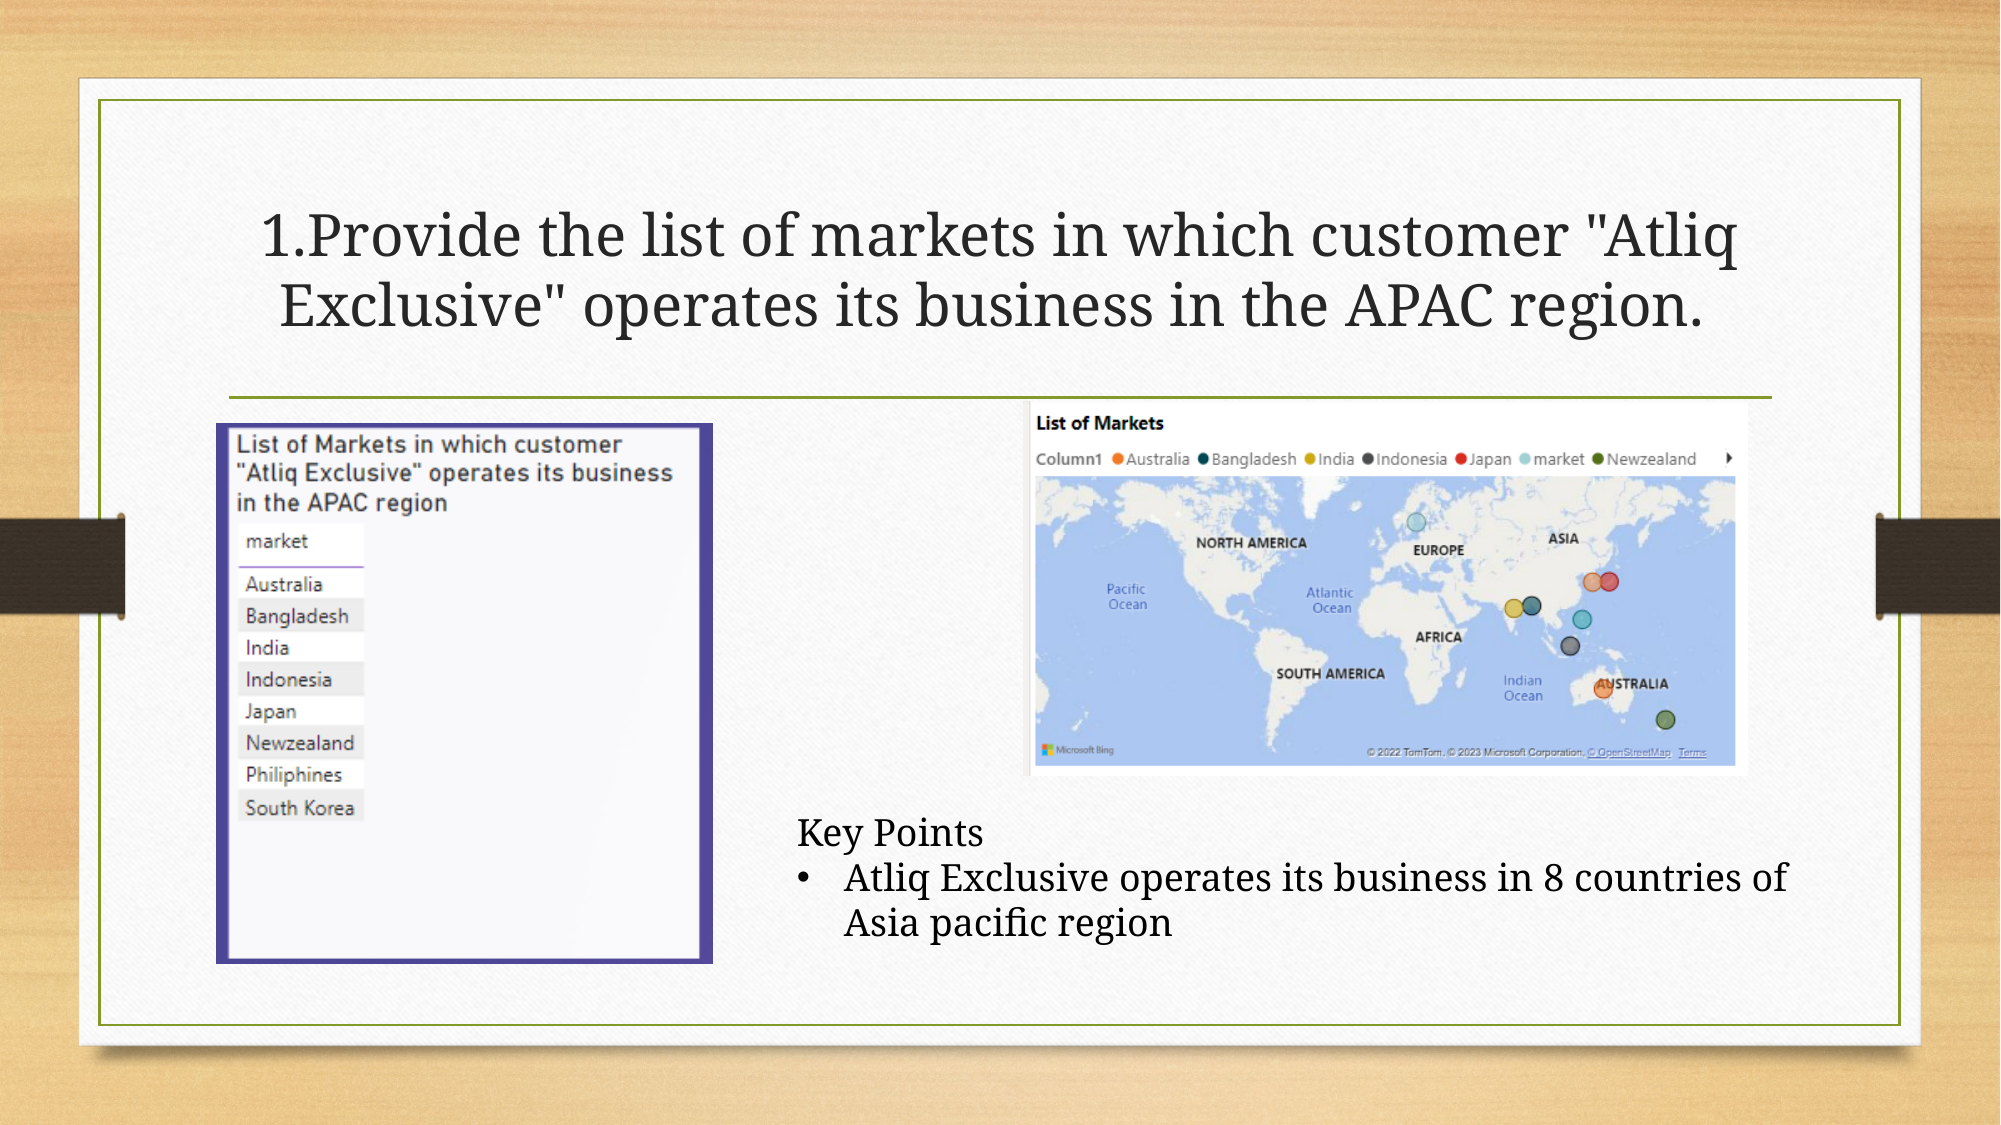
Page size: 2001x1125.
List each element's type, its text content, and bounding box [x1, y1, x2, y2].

text_box Key Points Atliq Exclusive operates its business in 8 countries of Asia pacific region [782, 801, 1846, 952]
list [216, 422, 713, 965]
title 1.Provide the list of markets in which customer "Atliq Exclusive" operates its business in the APAC region. [212, 161, 1788, 375]
picture [0, 0, 2001, 1125]
